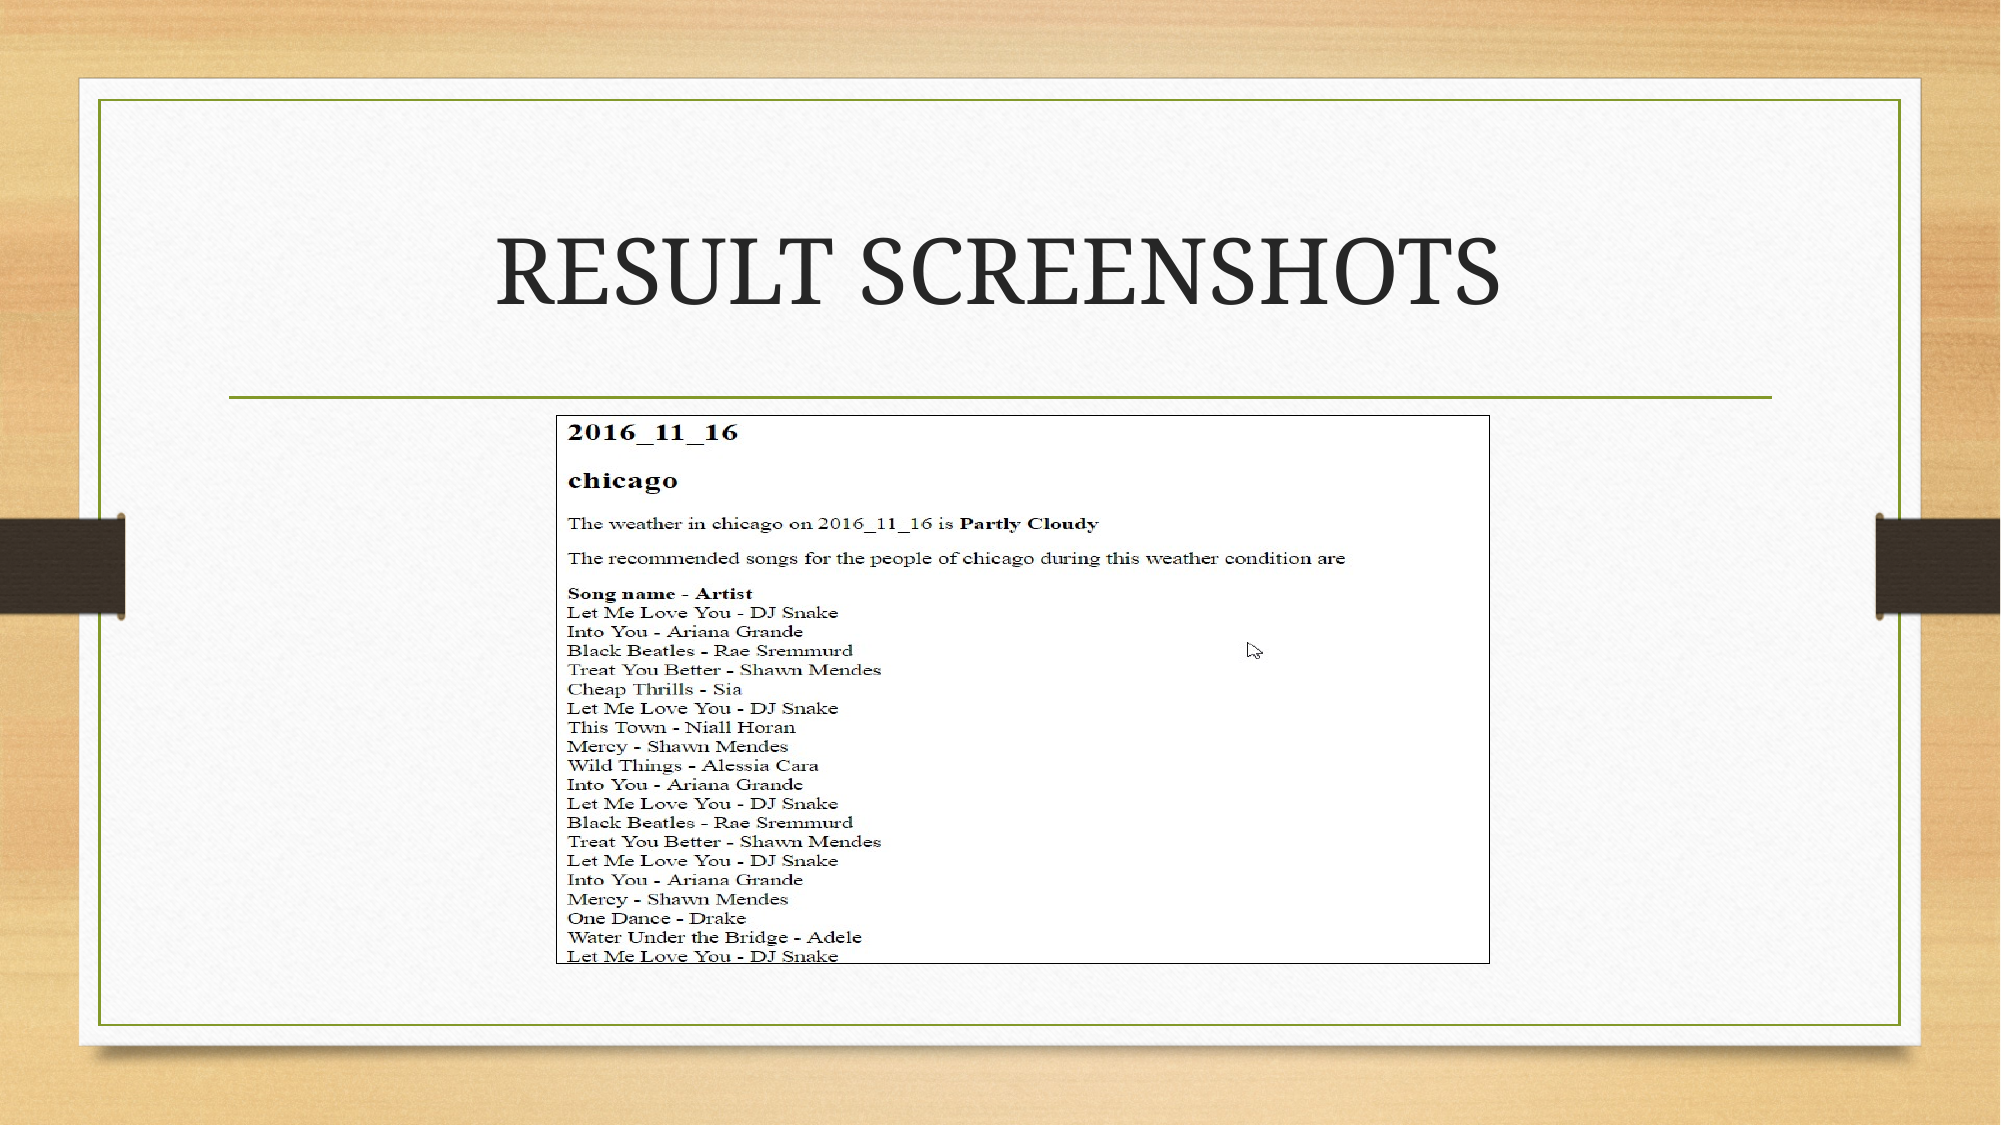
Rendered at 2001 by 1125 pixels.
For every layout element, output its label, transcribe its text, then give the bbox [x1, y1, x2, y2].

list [556, 414, 1490, 964]
picture [0, 0, 2001, 1125]
title RESULT SCREENSHOTS [212, 161, 1788, 375]
